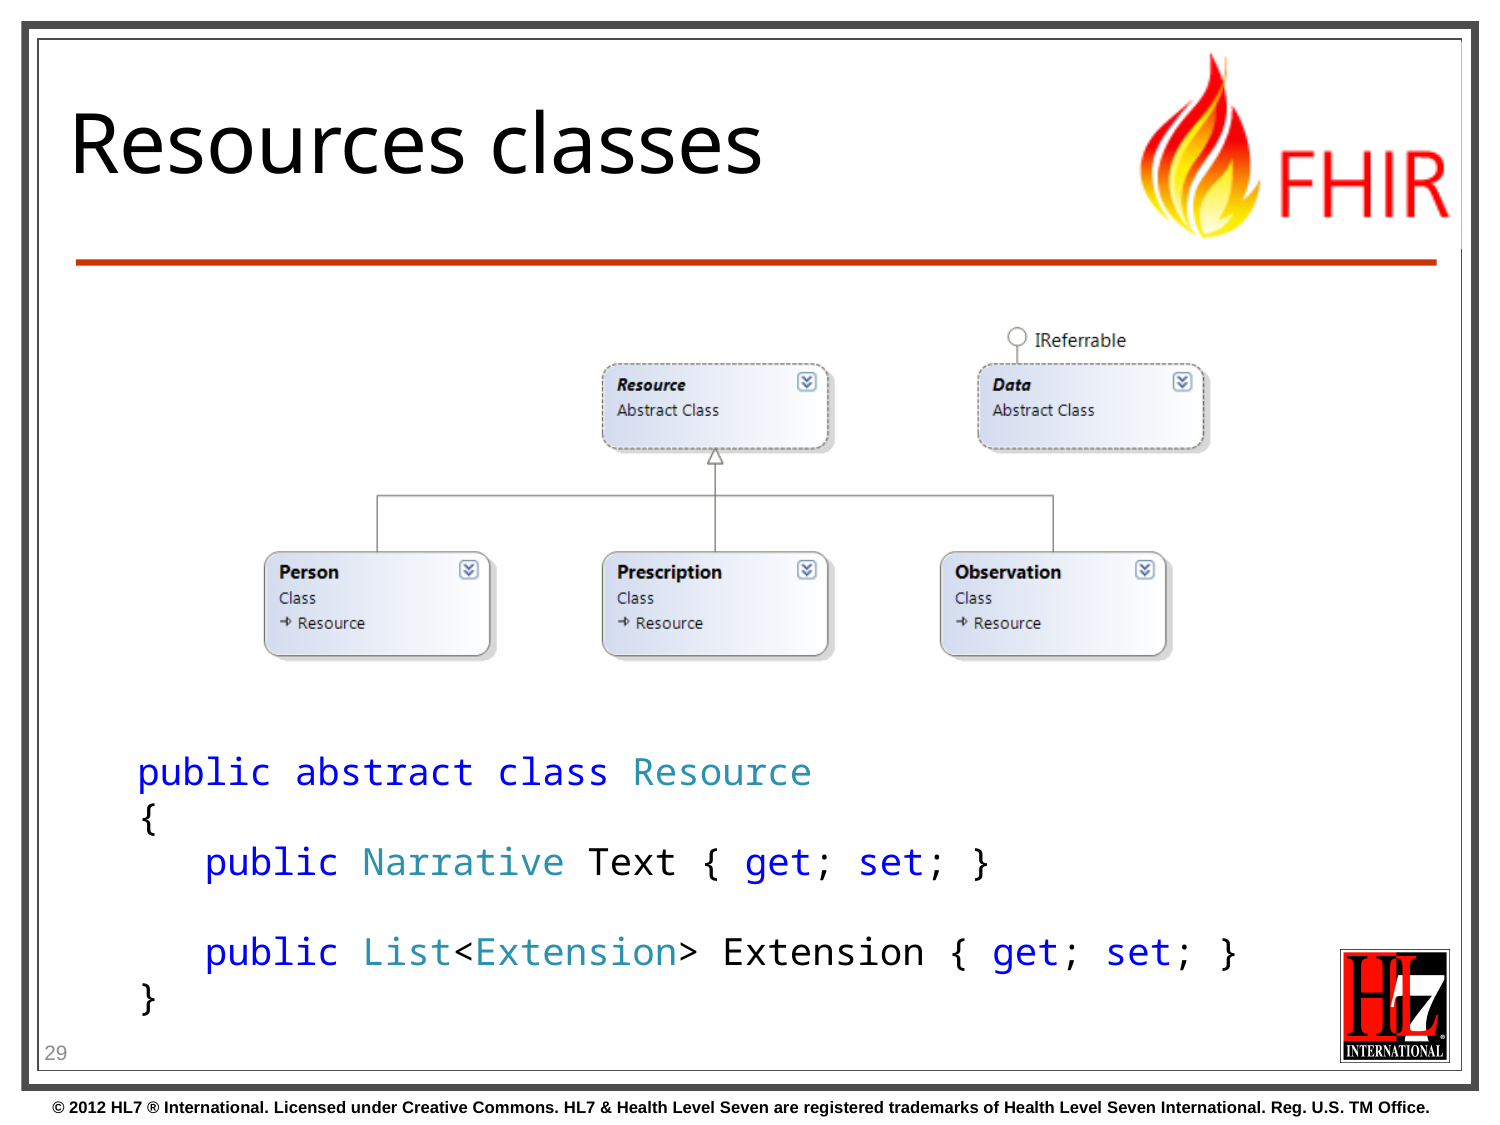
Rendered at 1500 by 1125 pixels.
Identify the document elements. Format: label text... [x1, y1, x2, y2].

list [249, 312, 1218, 670]
title Resources classes [53, 54, 1128, 244]
slide_number 29 [29, 1034, 148, 1071]
text_box public abstract class Resource { public Narrative Text { get; set; } public List<Extension> Extension { get; set; } } [99, 740, 1338, 1026]
picture [1128, 42, 1462, 249]
picture [1340, 949, 1450, 1063]
